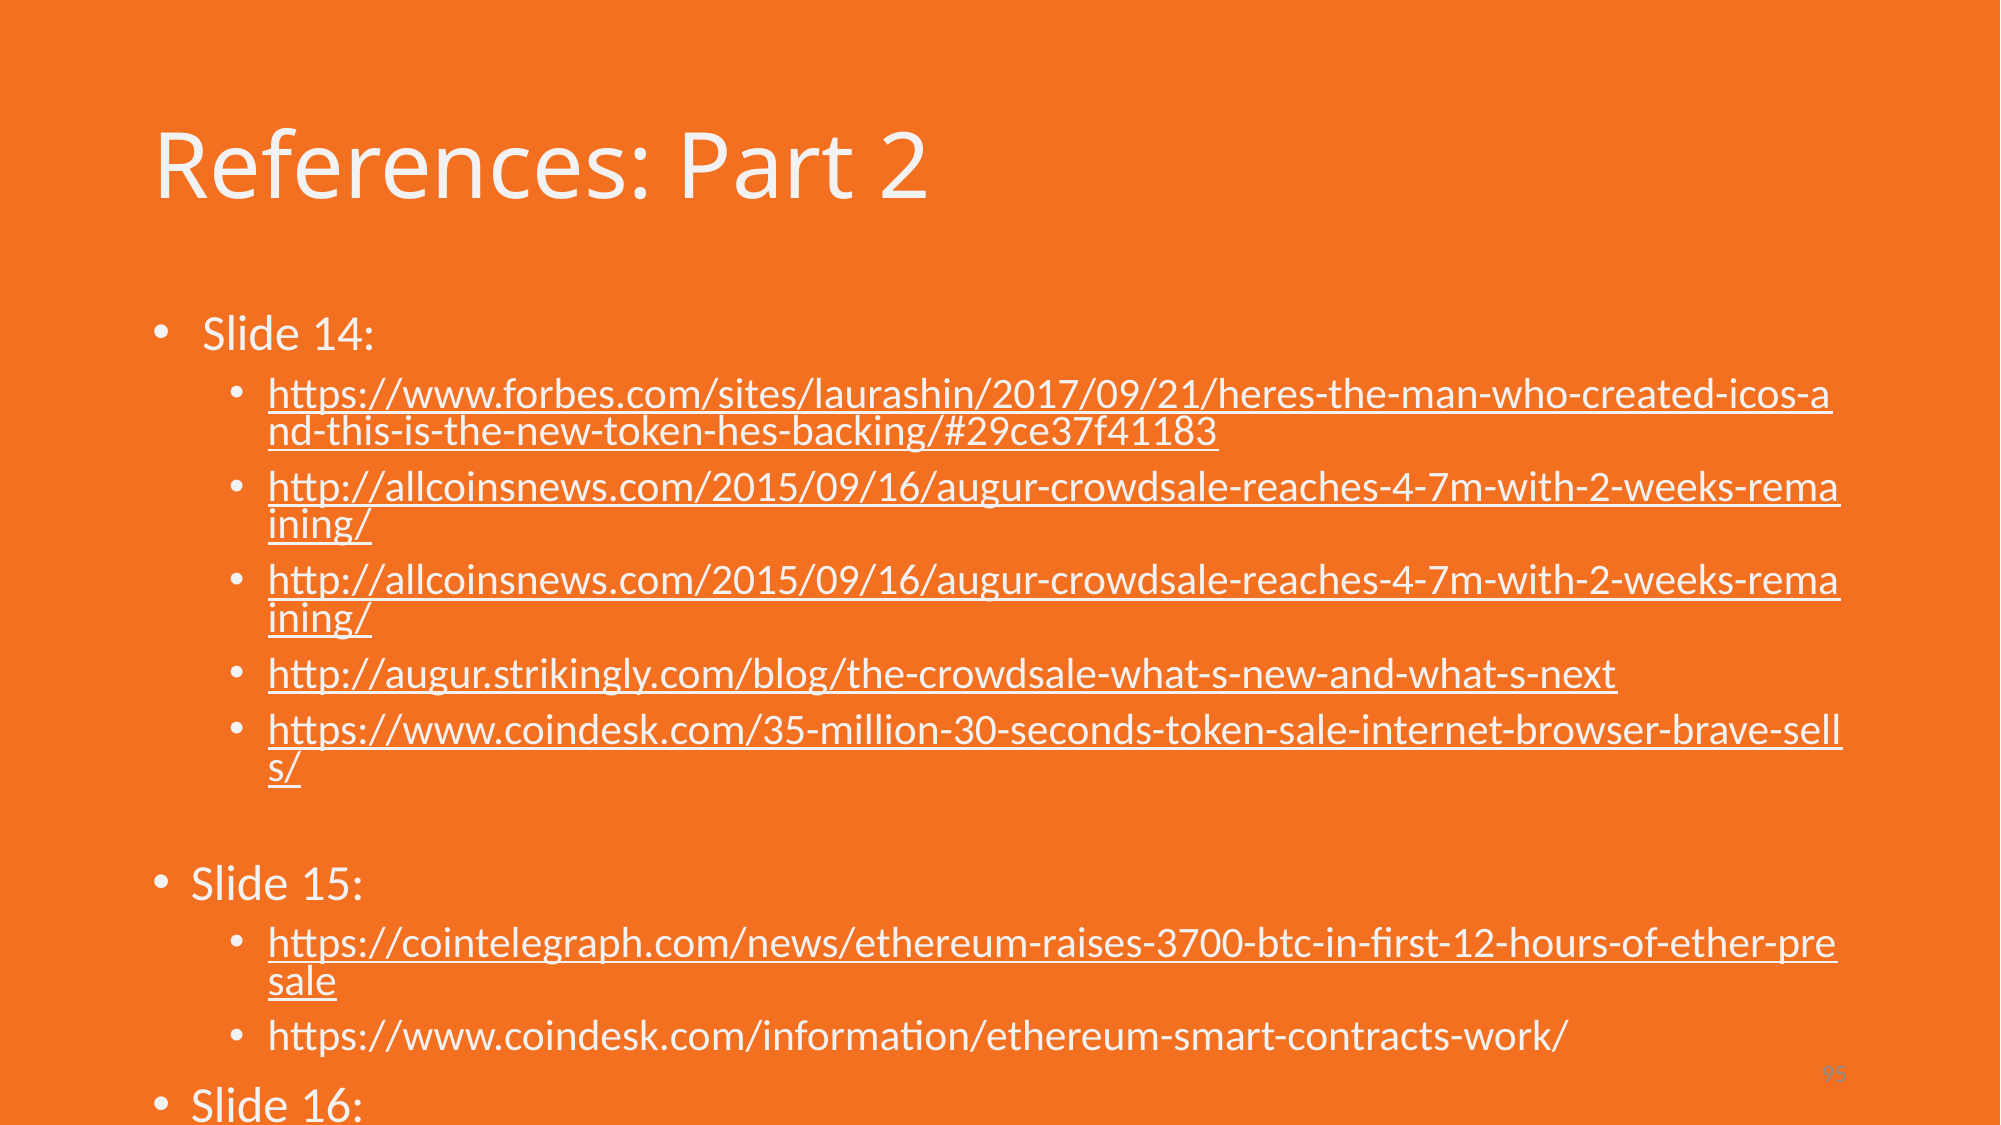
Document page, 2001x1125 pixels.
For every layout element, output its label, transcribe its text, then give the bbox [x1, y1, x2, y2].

title References: Part 2 [137, 59, 1863, 278]
list Slide 14: https://www.forbes.com/sites/laurashin/2017/09/21/heres-the-man-who-created-icos-and-this-is-the-new-token-hes-backing/#29ce37f41183 http://allcoinsnews.com/2015/09/16/augur-crowdsale-reaches-4-7m-with-2-weeks-remaining/ http://allcoinsnews.com/2015/09/16/augur-crowdsale-reaches-4-7m-with-2-weeks-remaining/ http://augur.strikingly.com/blog/the-crowdsale-what-s-new-and-what-s-next https://www.coindesk.com/35-million-30-seconds-token-sale-internet-browser-brave-sells/ Slide 15: https://cointelegraph.com/news/ethereum-raises-3700-btc-in-first-12-hours-of-ether-presale https://www.coindesk.com/information/ethereum-smart-contracts-work/ Slide 16: https://bitfalls.com/2018/03/11/peercoin-explained-proof-stake-pioneer/ [137, 299, 1863, 1014]
slide_number 95 [1412, 1042, 1863, 1103]
